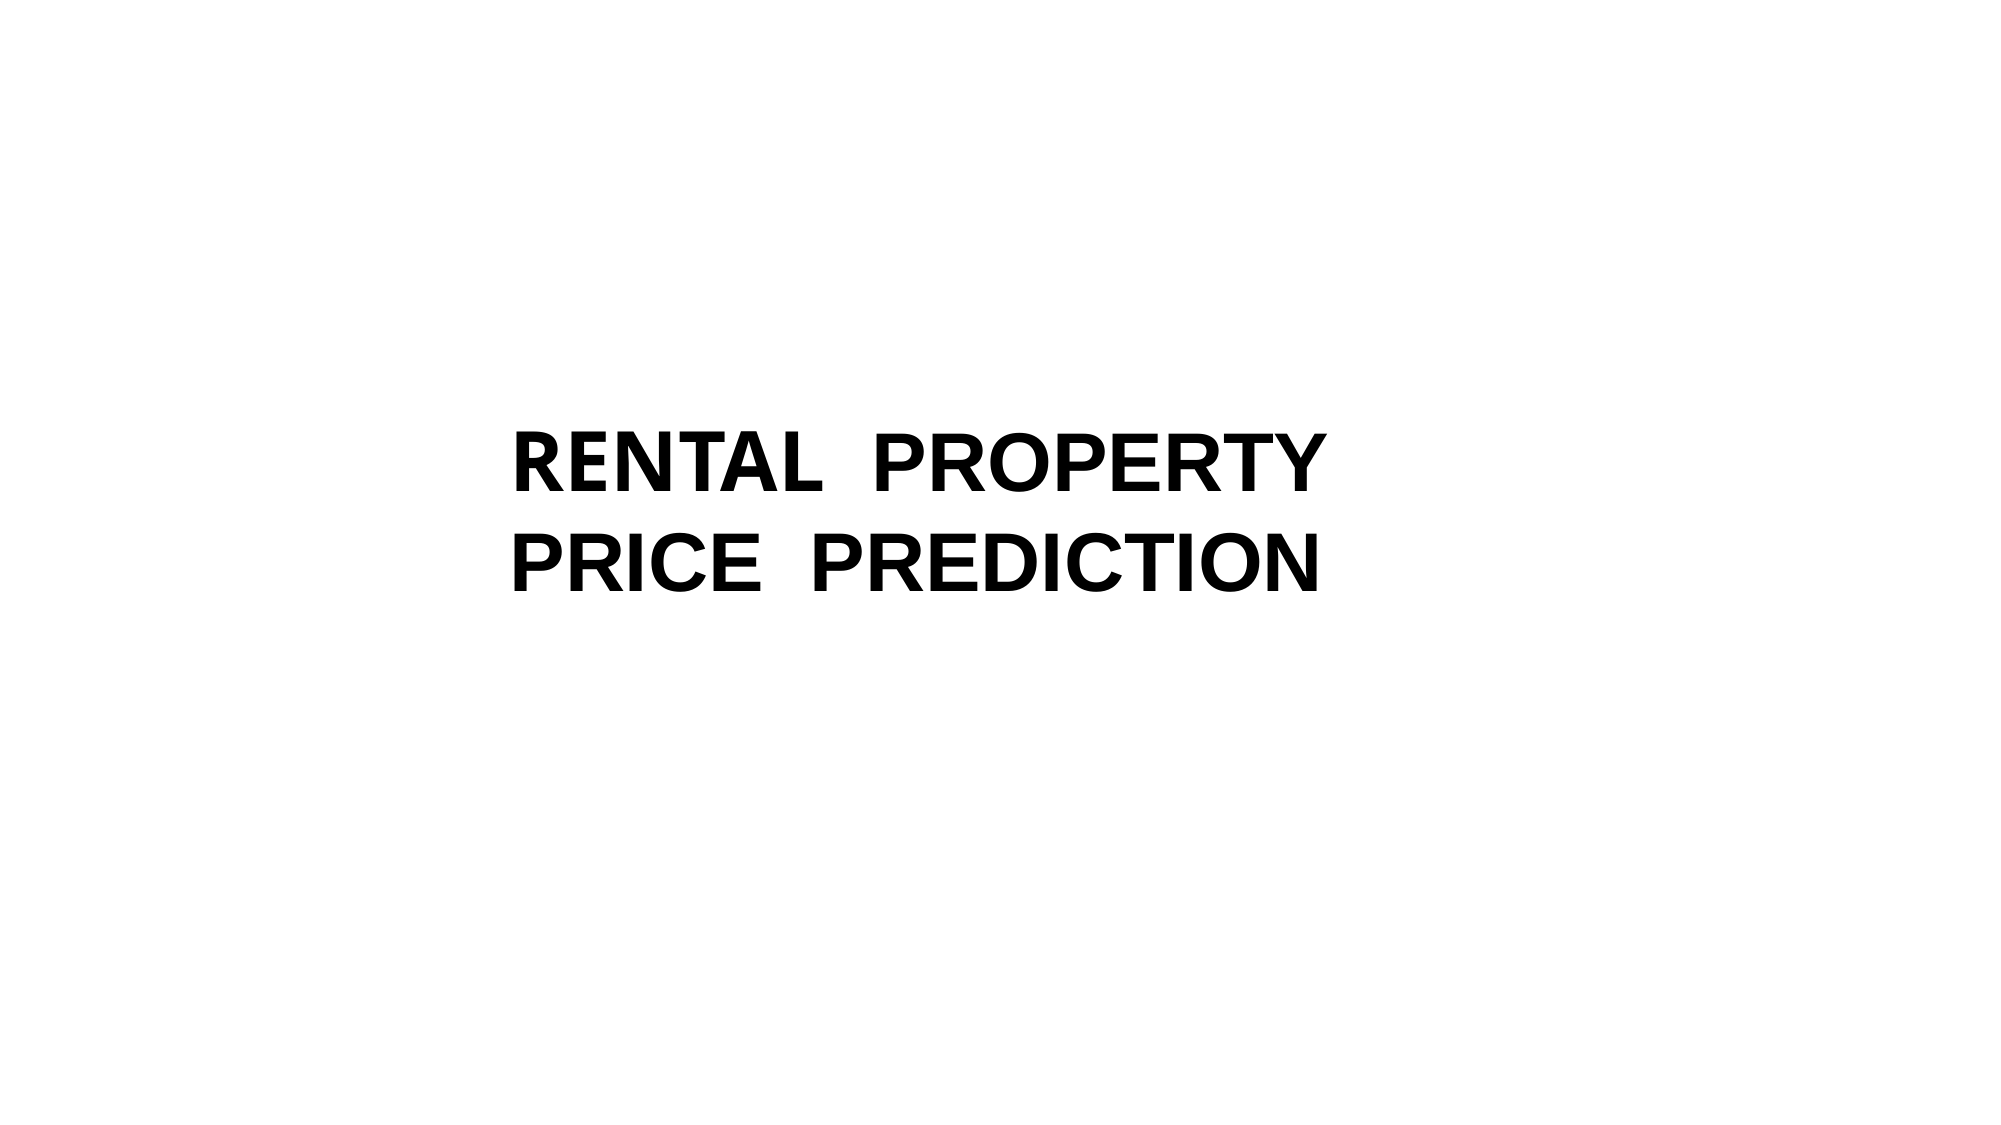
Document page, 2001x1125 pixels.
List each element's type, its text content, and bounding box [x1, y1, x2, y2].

text_box RENTAL PROPERTY PRICE PREDICTION [494, 400, 1501, 616]
